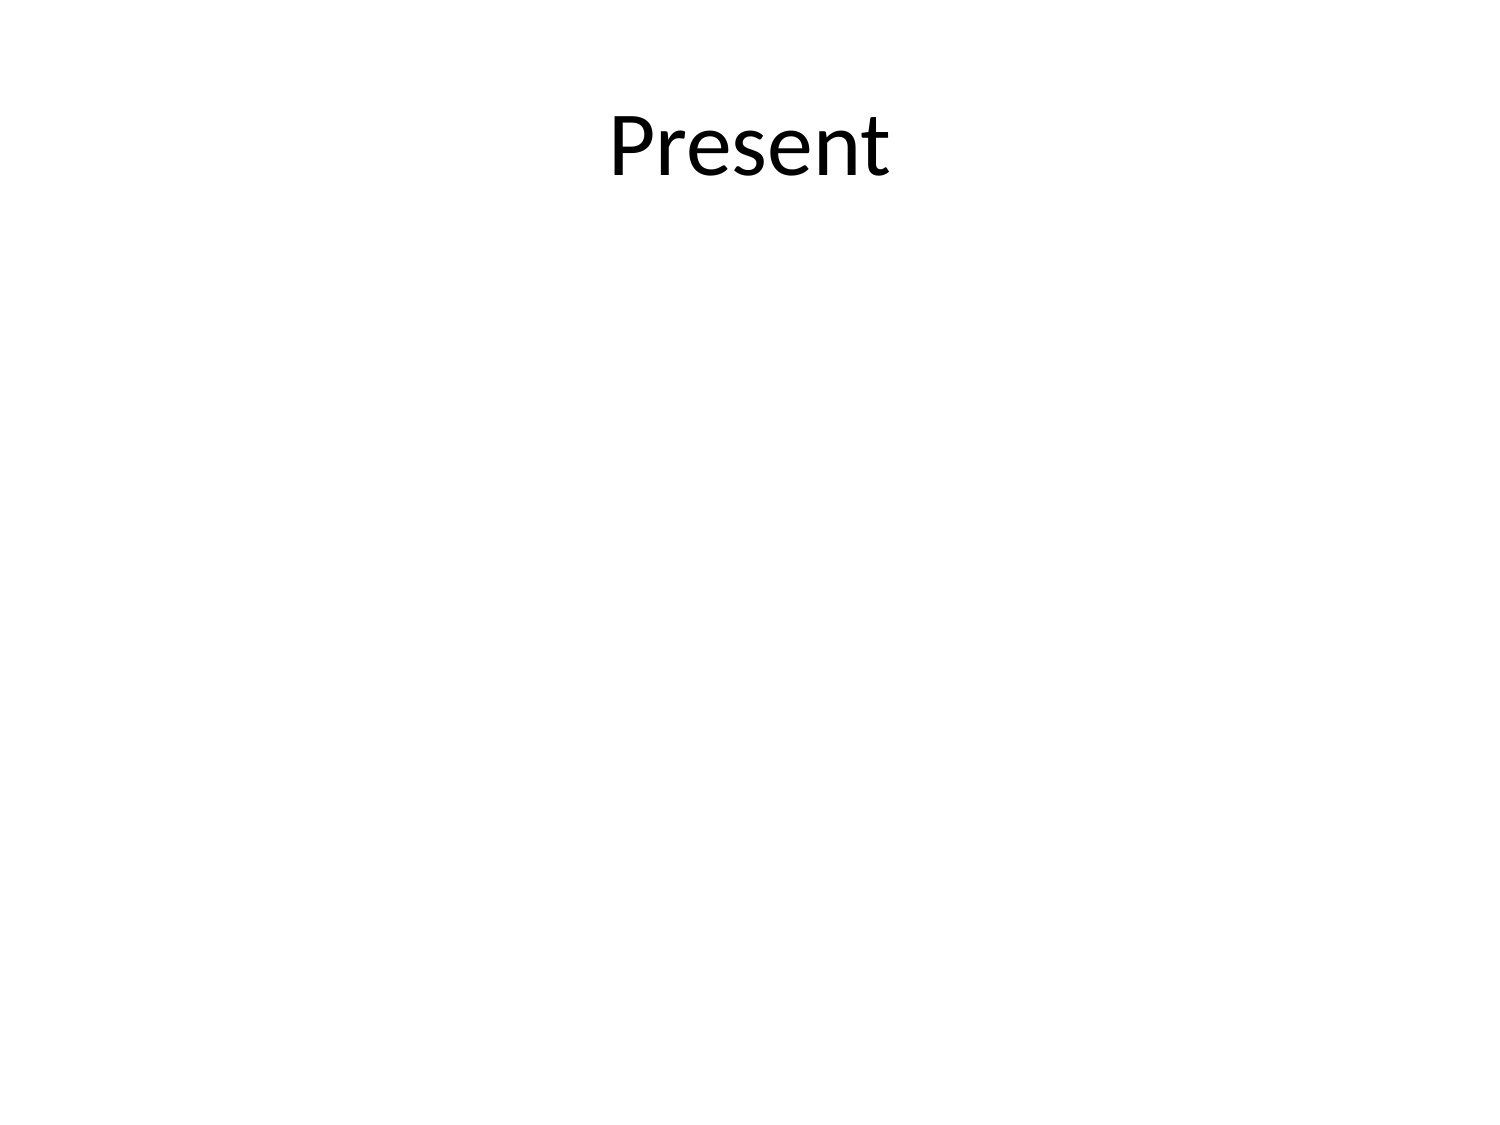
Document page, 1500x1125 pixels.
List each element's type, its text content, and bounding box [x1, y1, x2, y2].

title Present [75, 45, 1425, 233]
